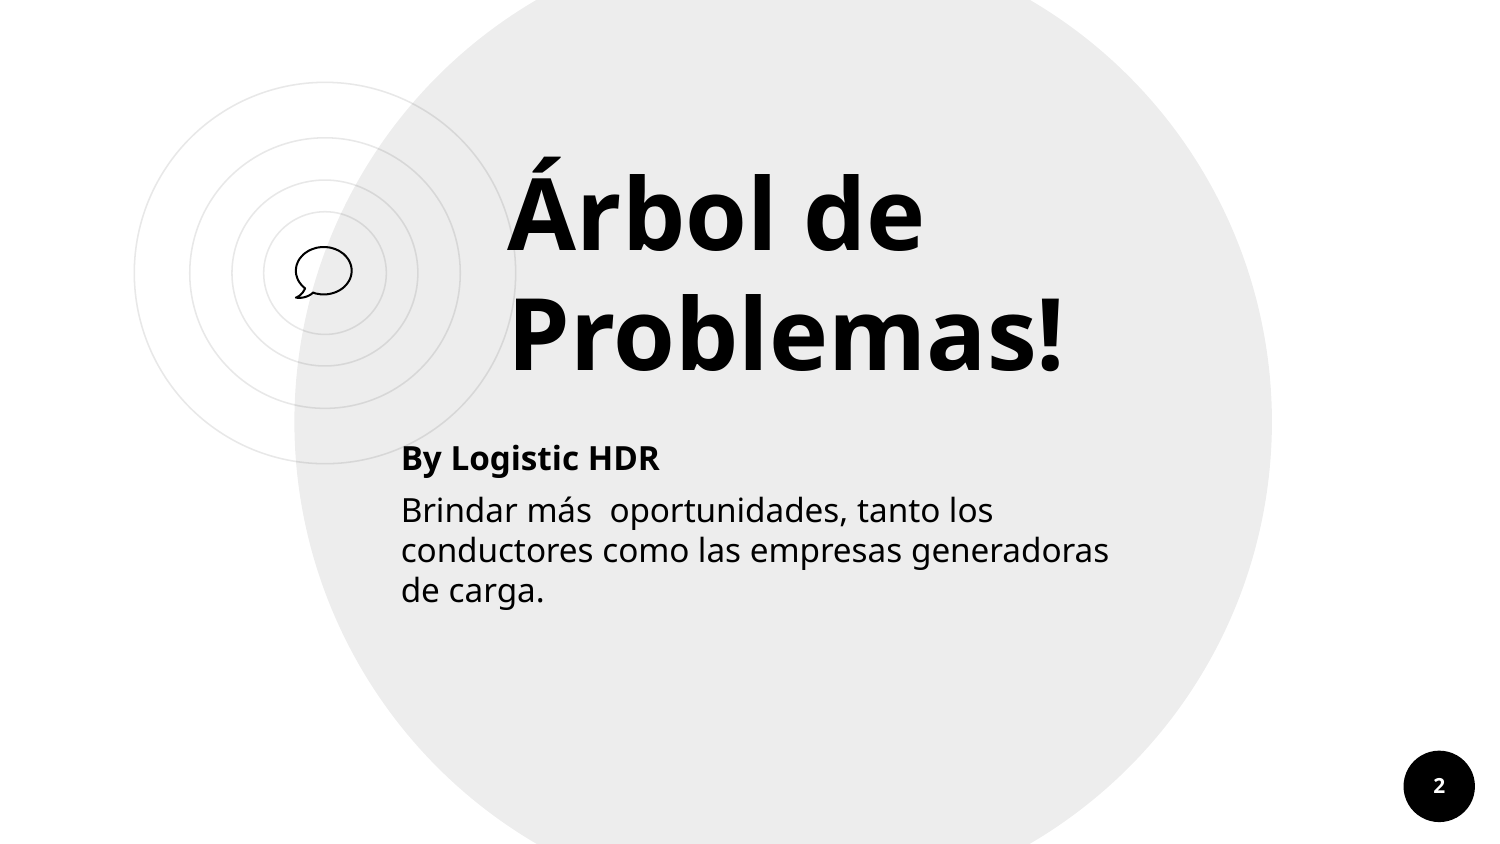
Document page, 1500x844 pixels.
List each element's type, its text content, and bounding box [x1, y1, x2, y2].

subtitle By Logistic HDR Brindar más oportunidades, tanto los conductores como las empresas generadoras de carga. [385, 421, 1142, 714]
title Árbol de Problemas! [492, 139, 1142, 406]
slide_number 2 [1403, 750, 1475, 823]
